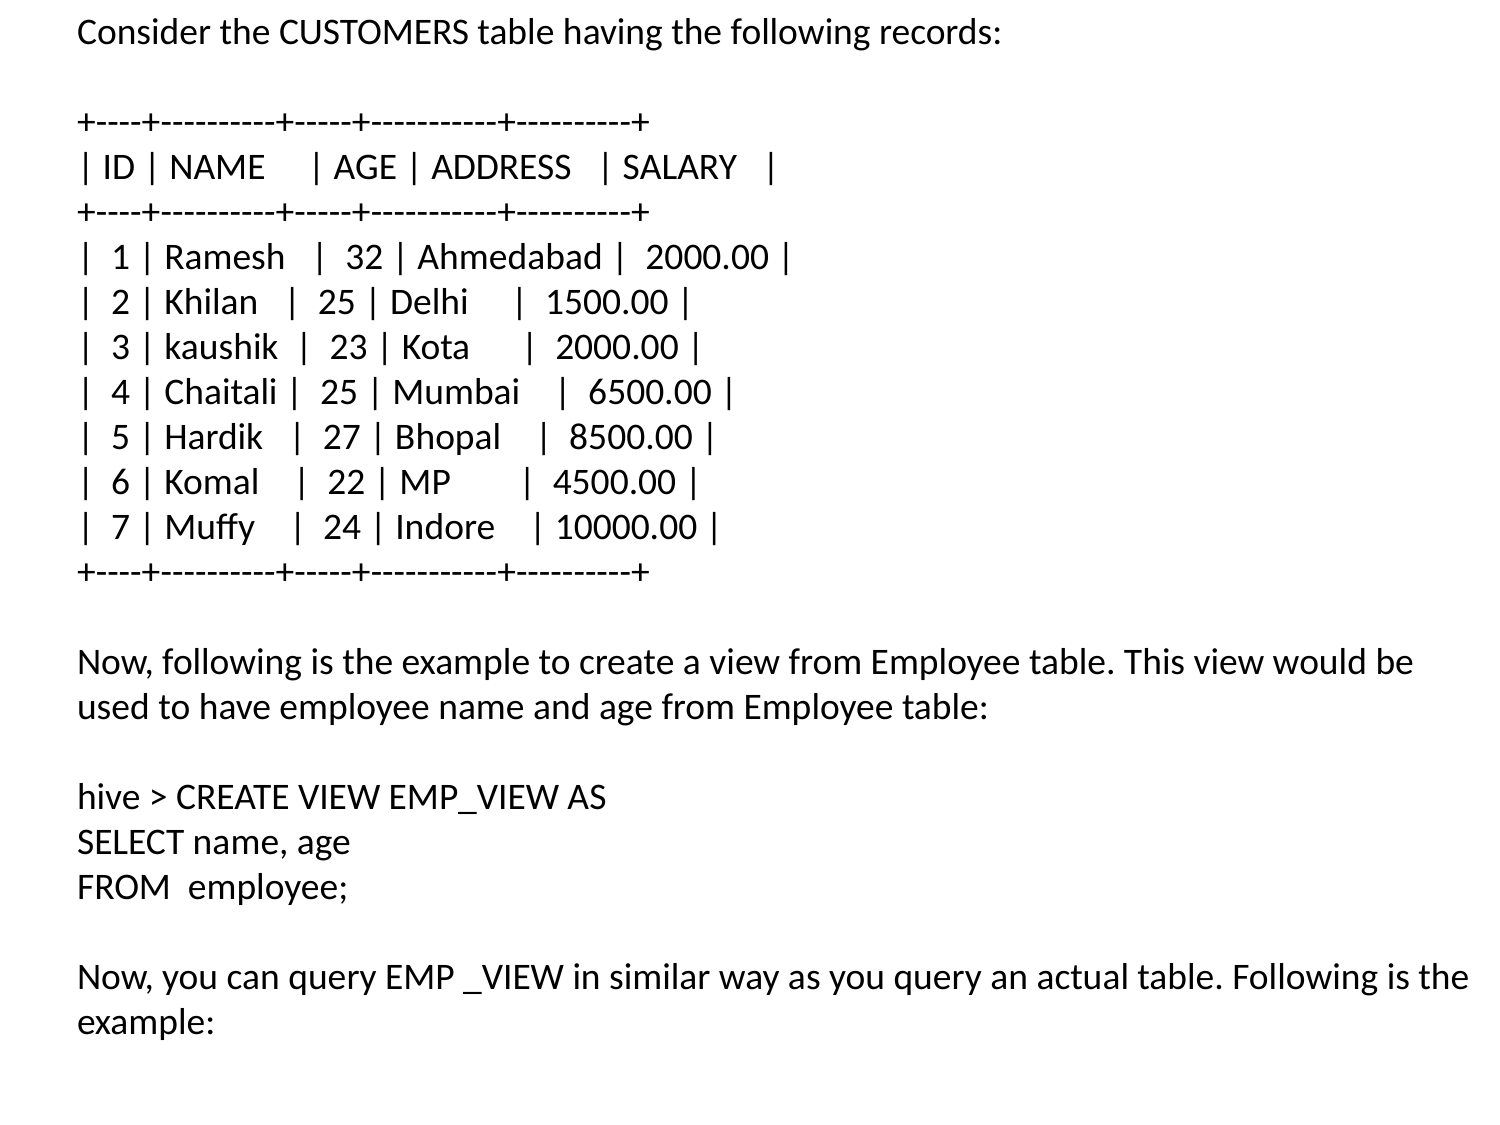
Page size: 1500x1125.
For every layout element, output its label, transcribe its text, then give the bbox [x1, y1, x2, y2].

text_box Consider the CUSTOMERS table having the following records: +----+----------+-----+-----------+----------+ | ID | NAME | AGE | ADDRESS | SALARY | +----+----------+-----+-----------+----------+ | 1 | Ramesh | 32 | Ahmedabad | 2000.00 | | 2 | Khilan | 25 | Delhi | 1500.00 | | 3 | kaushik | 23 | Kota | 2000.00 | | 4 | Chaitali | 25 | Mumbai | 6500.00 | | 5 | Hardik | 27 | Bhopal | 8500.00 | | 6 | Komal | 22 | MP | 4500.00 | | 7 | Muffy | 24 | Indore | 10000.00 | +----+----------+-----+-----------+----------+ Now, following is the example to create a view from Employee table. This view would be used to have employee name and age from Employee table: hive > CREATE VIEW EMP_VIEW AS SELECT name, age FROM employee; Now, you can query EMP _VIEW in similar way as you query an actual table. Following is the example: [62, 0, 1500, 1125]
